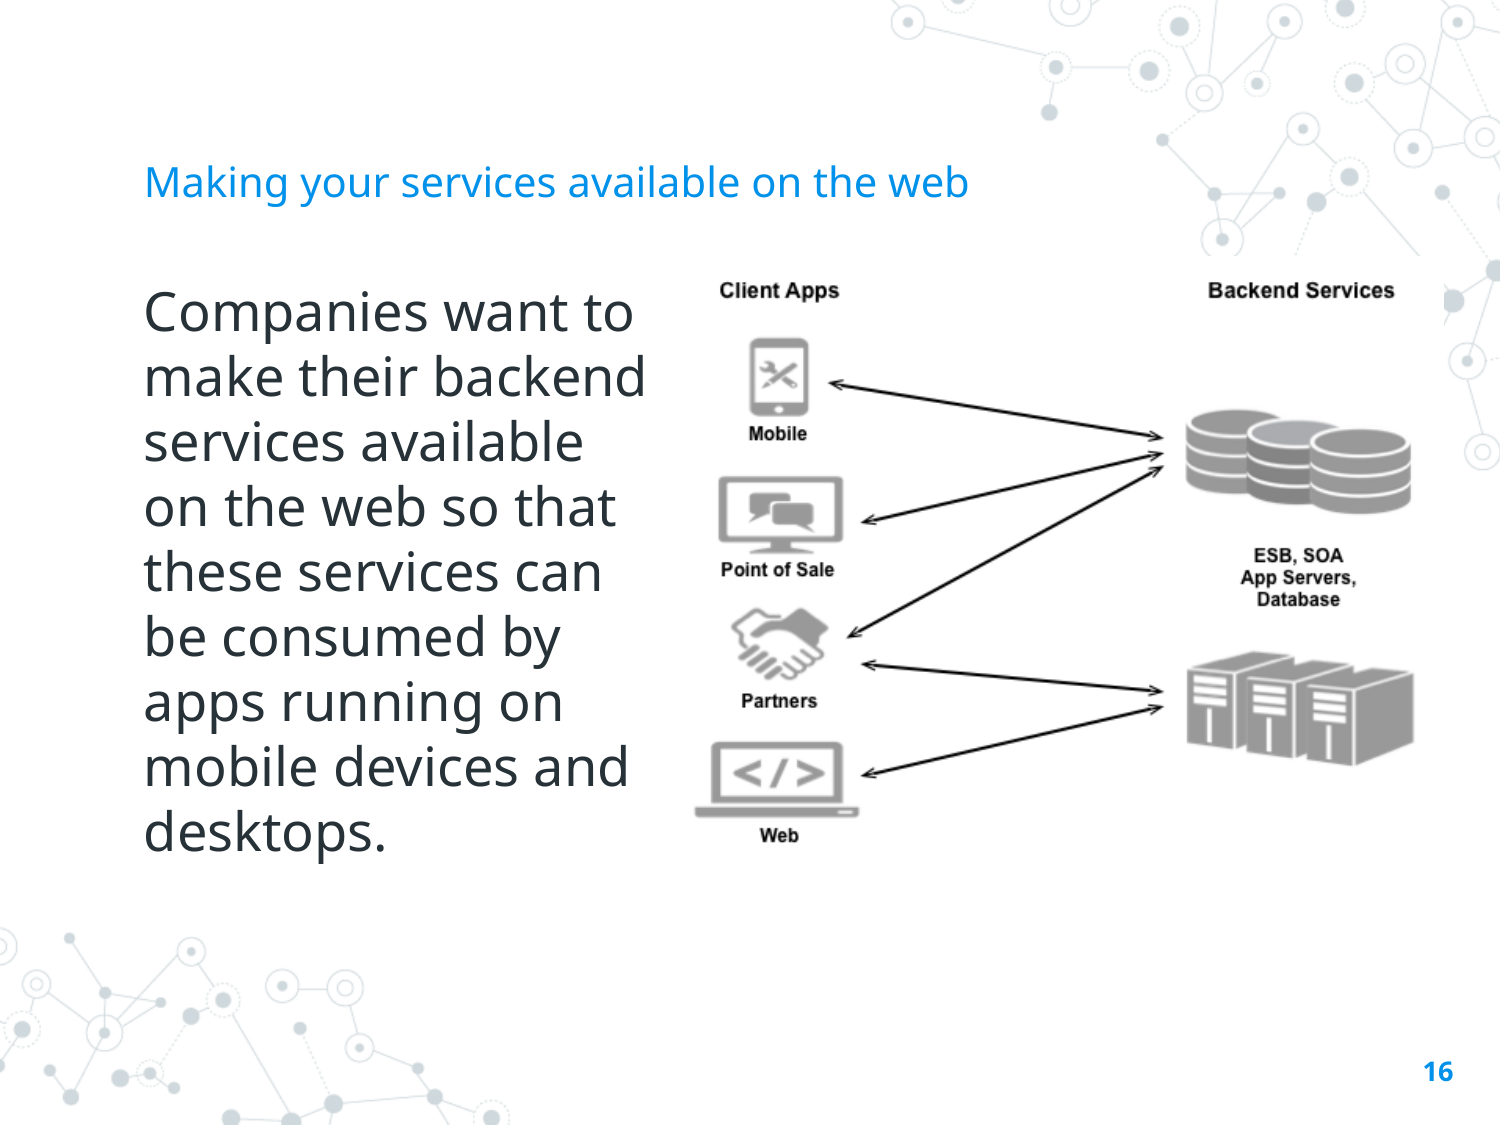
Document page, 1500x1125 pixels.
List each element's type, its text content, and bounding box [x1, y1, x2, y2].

slide_number ‹#› [1378, 1038, 1469, 1125]
list Companies want to make their backend services available on the web so that these services can be consumed by apps running on mobile devices and desktops. [128, 262, 673, 1078]
picture [0, 0, 1500, 1125]
title Making your services available on the web [128, 67, 1372, 222]
